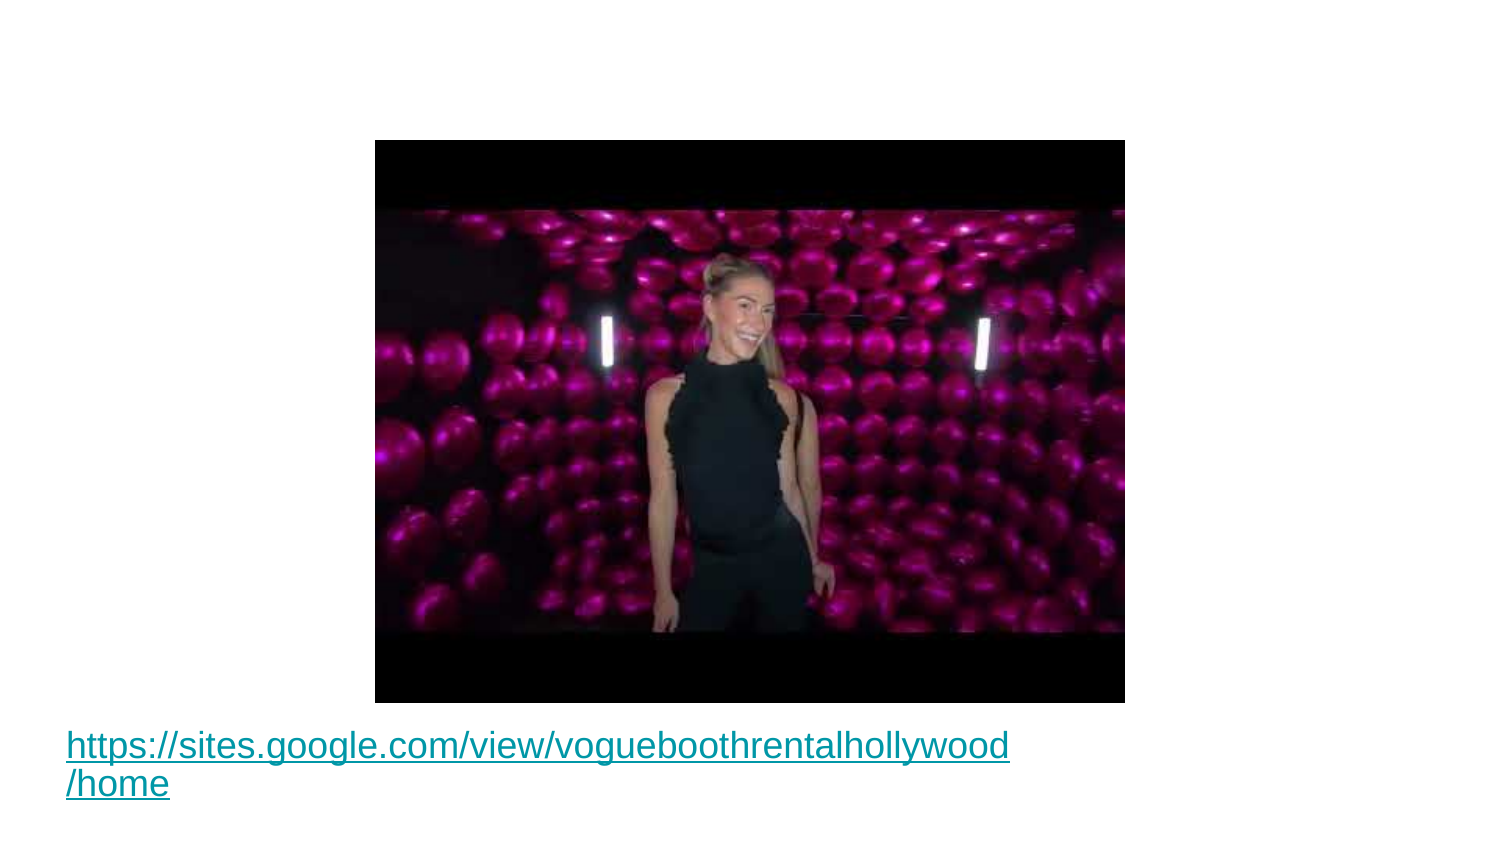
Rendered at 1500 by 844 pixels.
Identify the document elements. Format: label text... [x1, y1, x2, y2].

list https://sites.google.com/view/vogueboothrentalhollywood/home [51, 694, 1036, 794]
picture [374, 140, 1126, 704]
